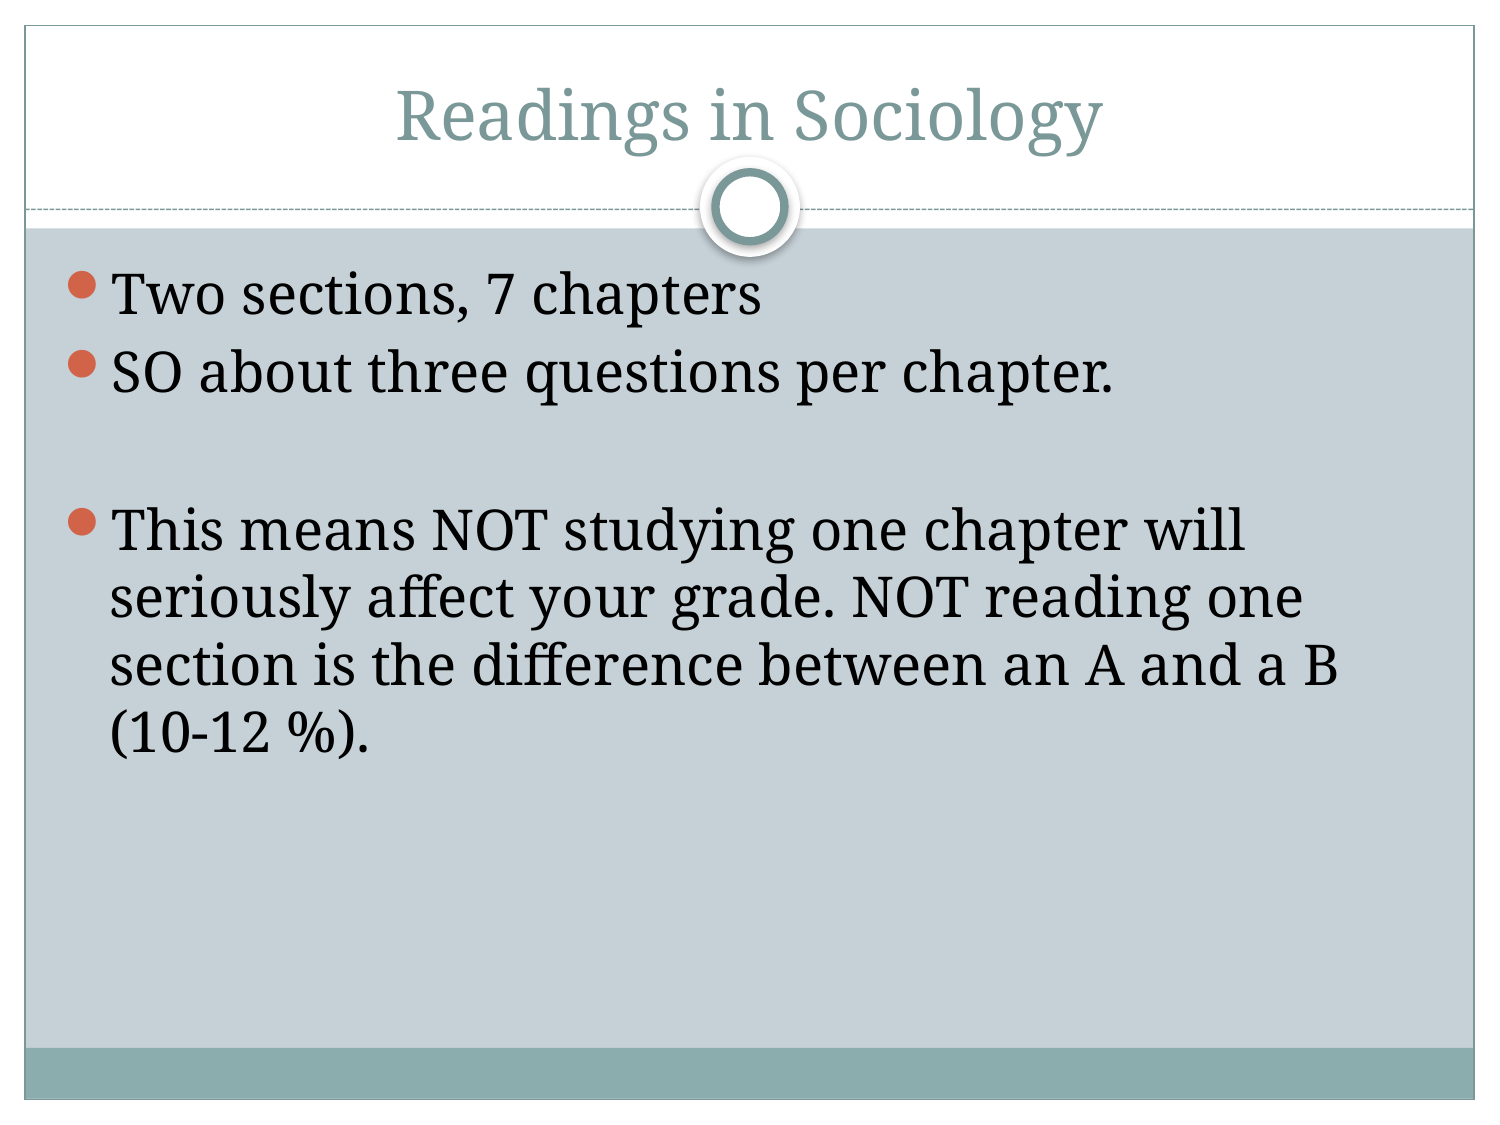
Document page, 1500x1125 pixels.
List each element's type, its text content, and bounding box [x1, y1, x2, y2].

title Readings in Sociology [49, 37, 1450, 162]
list Two sections, 7 chapters SO about three questions per chapter. This means NOT studying one chapter will seriously affect your grade. NOT reading one section is the difference between an A and a B (10-12 %). [49, 250, 1445, 1001]
